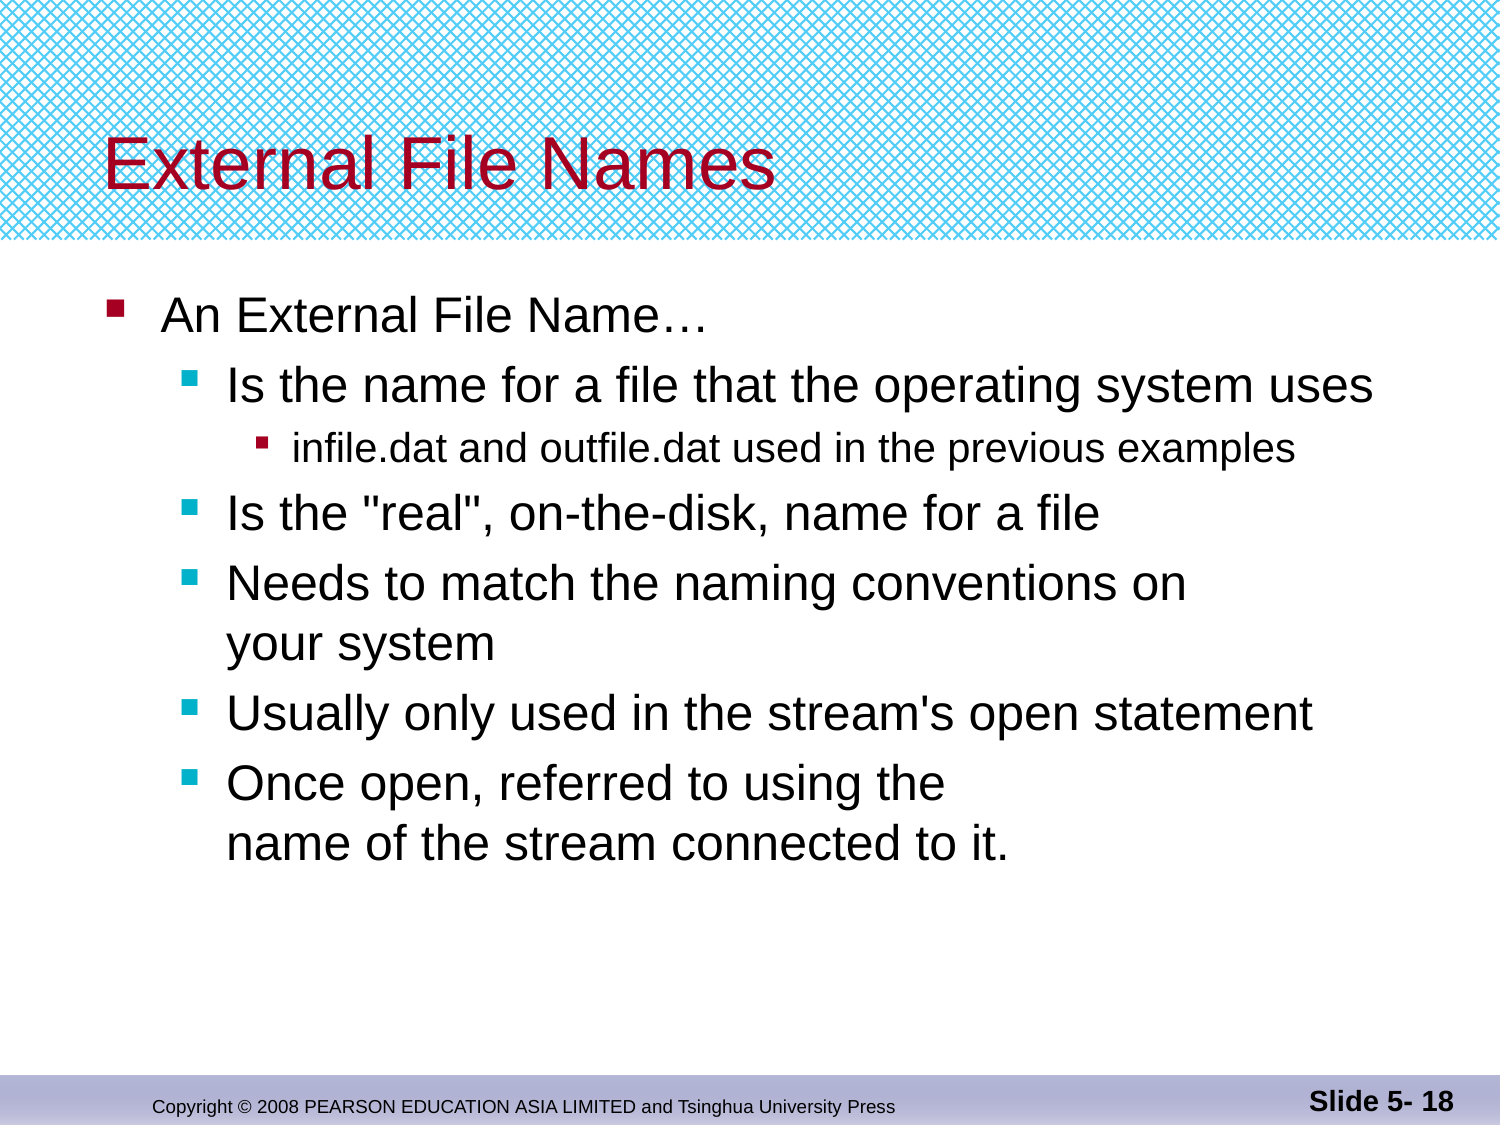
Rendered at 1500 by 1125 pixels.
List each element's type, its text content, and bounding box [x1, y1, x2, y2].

slide_number Slide 5- 18 [1156, 1050, 1469, 1125]
list An External File Name… Is the name for a file that the operating system uses infile.dat and outfile.dat used in the previous examples Is the "real", on-the-disk, name for a file Needs to match the naming conventions on your system Usually only used in the stream's open statement Once open, referred to using the name of the stream connected to it. [89, 275, 1450, 1025]
title External File Names [87, 49, 1450, 213]
